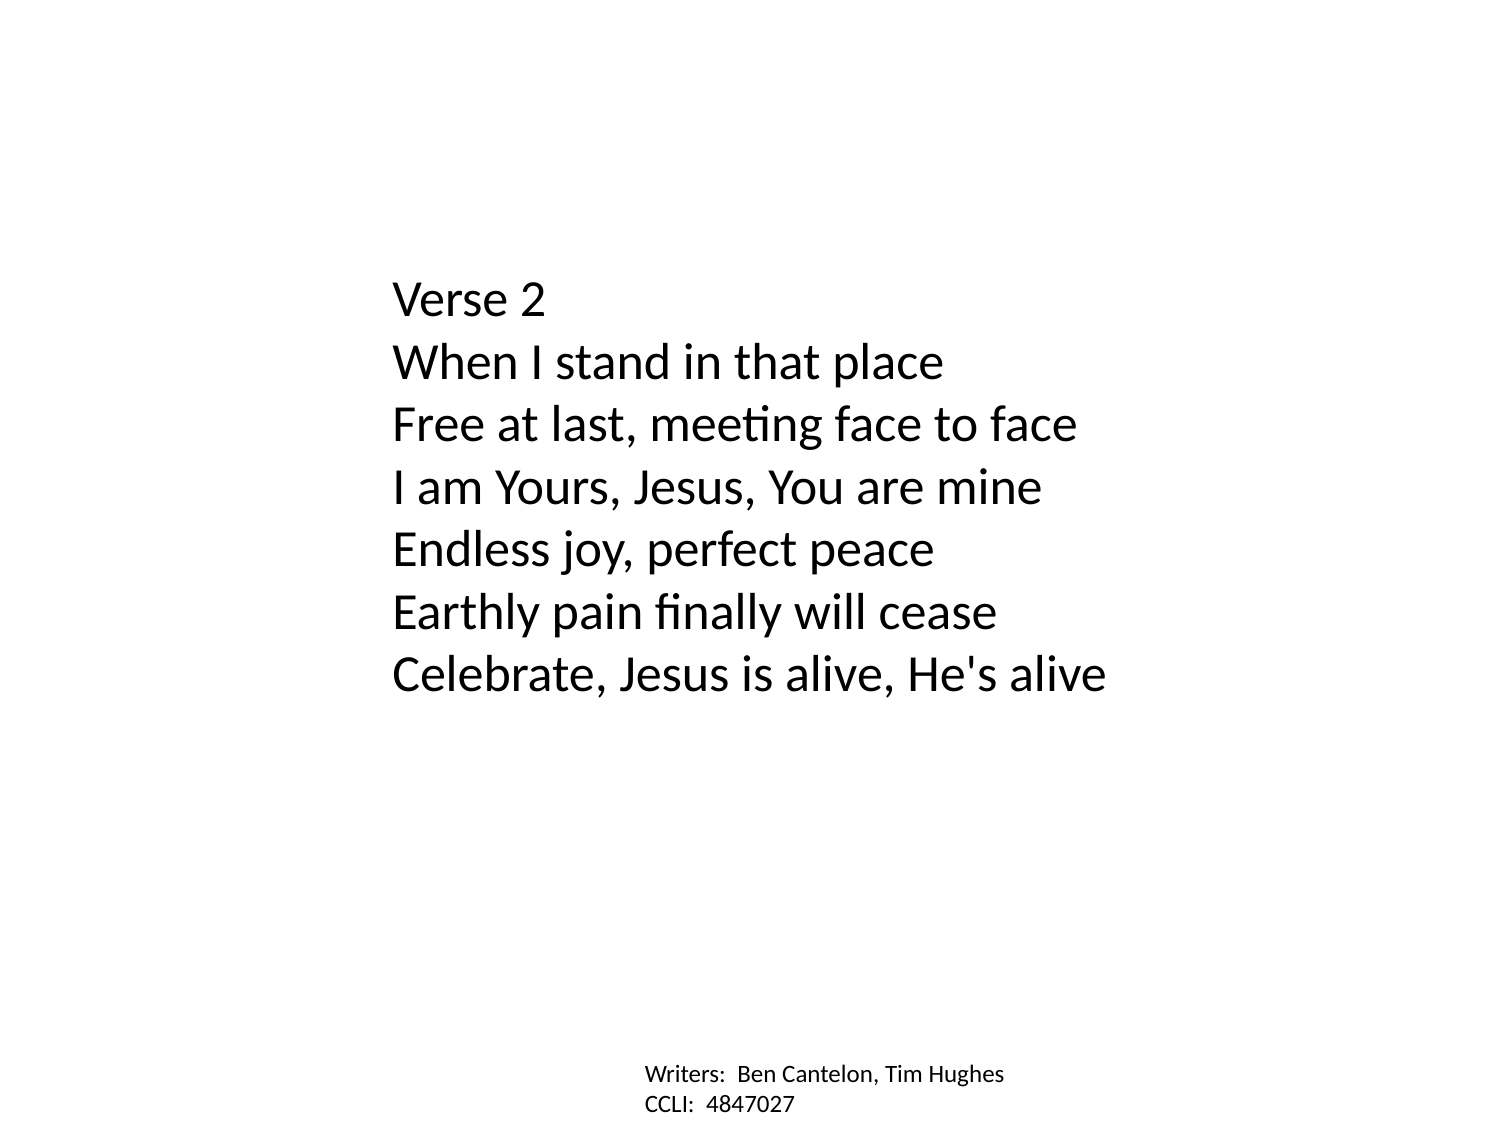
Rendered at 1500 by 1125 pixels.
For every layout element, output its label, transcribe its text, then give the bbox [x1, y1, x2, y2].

text_box Verse 2 When I stand in that place Free at last, meeting face to face I am Yours, Jesus, You are mine Endless joy, perfect peace Earthly pain finally will cease Celebrate, Jesus is alive, He's alive [377, 149, 1123, 772]
text_box Writers: Ben Cantelon, Tim Hughes CCLI: 4847027 [629, 975, 1020, 1125]
